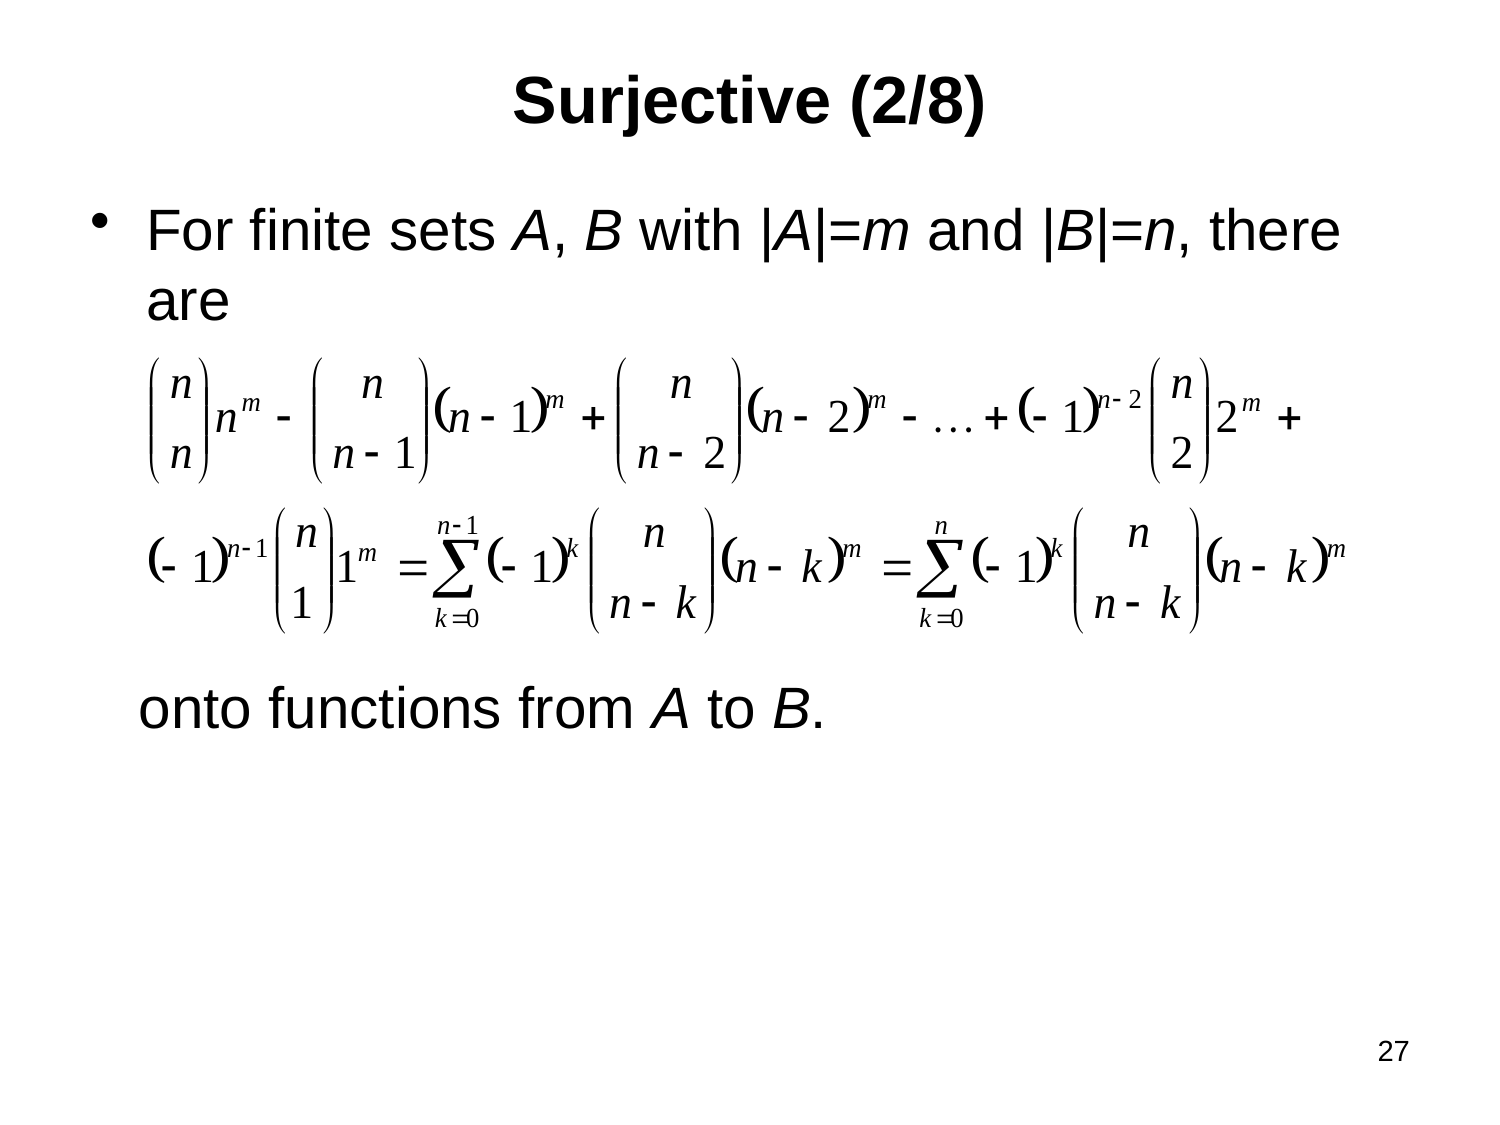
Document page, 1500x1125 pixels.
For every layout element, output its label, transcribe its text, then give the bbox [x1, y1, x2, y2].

list For finite sets A, B with |A|=m and |B|=n, there are onto functions from A to B. [75, 184, 1425, 1005]
title Surjective (2/8) [75, 45, 1425, 149]
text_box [141, 349, 1359, 713]
slide_number 27 [1074, 1024, 1425, 1103]
